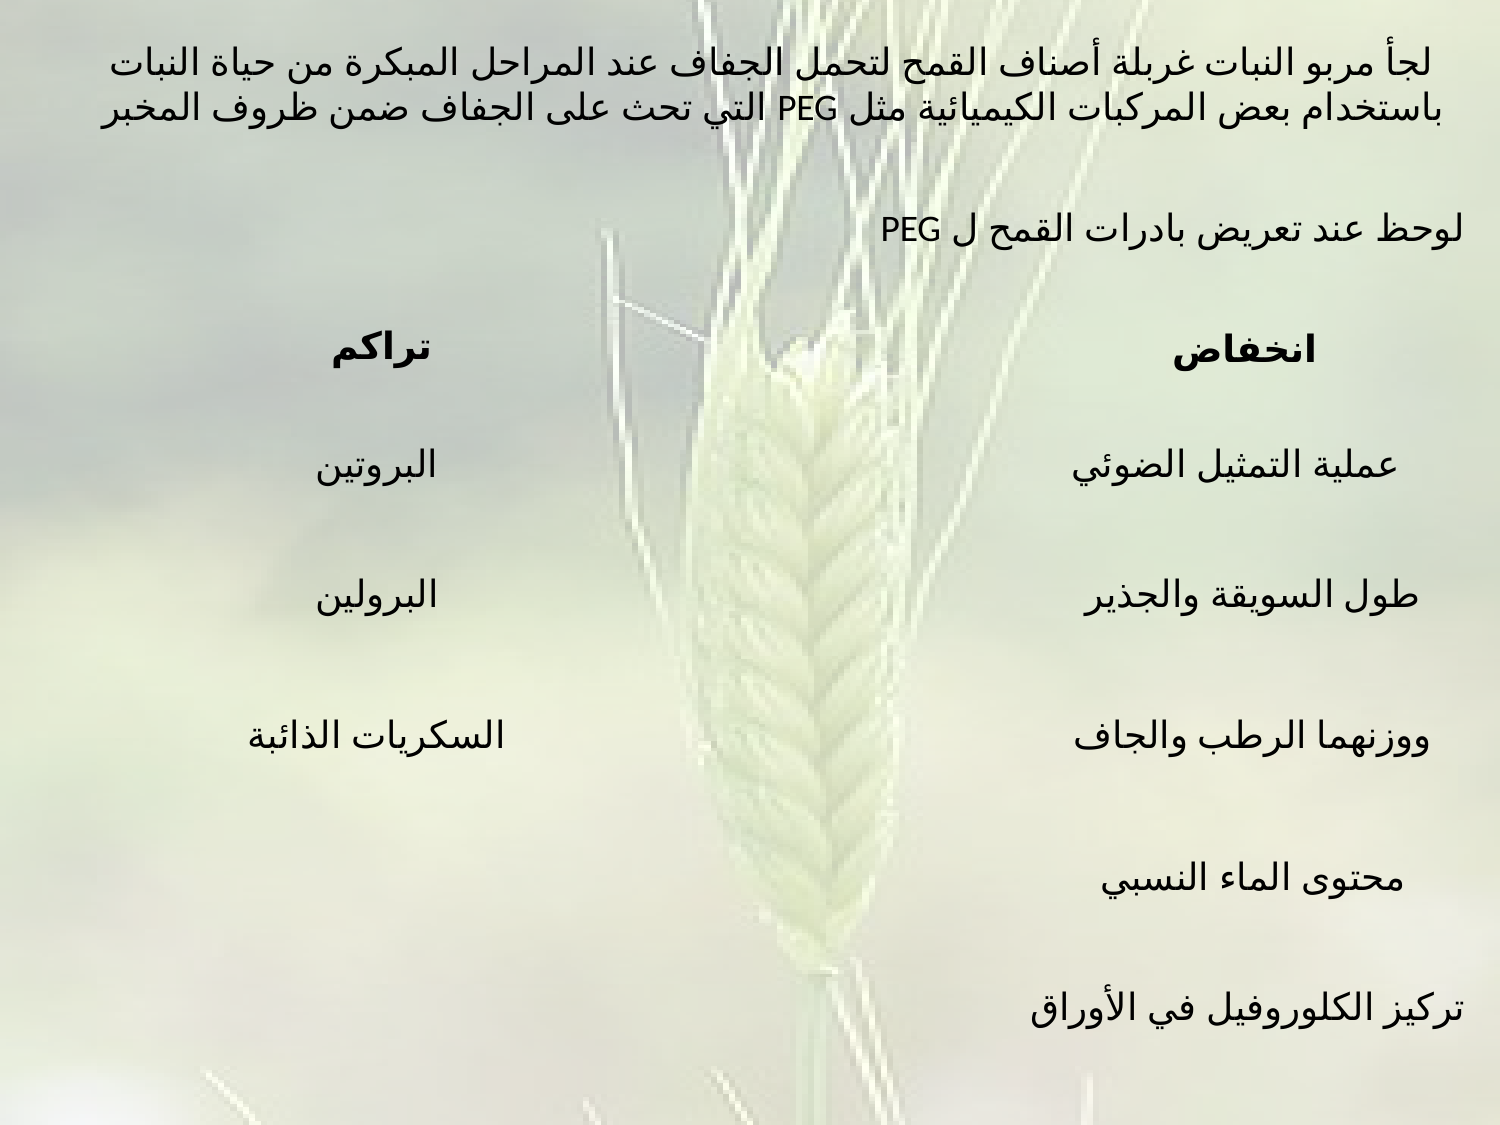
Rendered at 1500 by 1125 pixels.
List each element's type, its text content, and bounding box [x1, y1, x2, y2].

text_box البرولين [300, 562, 454, 623]
text_box لجأ مربو النبات غربلة أصناف القمح لتحمل الجفاف عند المراحل المبكرة من حياة النبات باستخدام بعض المركبات الكيميائية مثل PEG التي تحث على الجفاف ضمن ظروف المخبر [29, 30, 1459, 136]
text_box ووزنهما الرطب والجاف [1049, 704, 1447, 764]
text_box تراكم [306, 314, 447, 375]
text_box السكريات الذائبة [233, 704, 521, 764]
text_box محتوى الماء النسبي [1075, 845, 1421, 906]
text_box لوحظ عند تعريض بادرات القمح ل PEG [856, 196, 1481, 256]
text_box البروتين [291, 432, 463, 493]
text_box طول السويقة والجذير [1060, 562, 1436, 623]
text_box انخفاض [1147, 317, 1332, 378]
text_box تركيز الكلوروفيل في الأوراق [1015, 975, 1481, 1036]
text_box عملية التمثيل الضوئي [1056, 432, 1425, 493]
